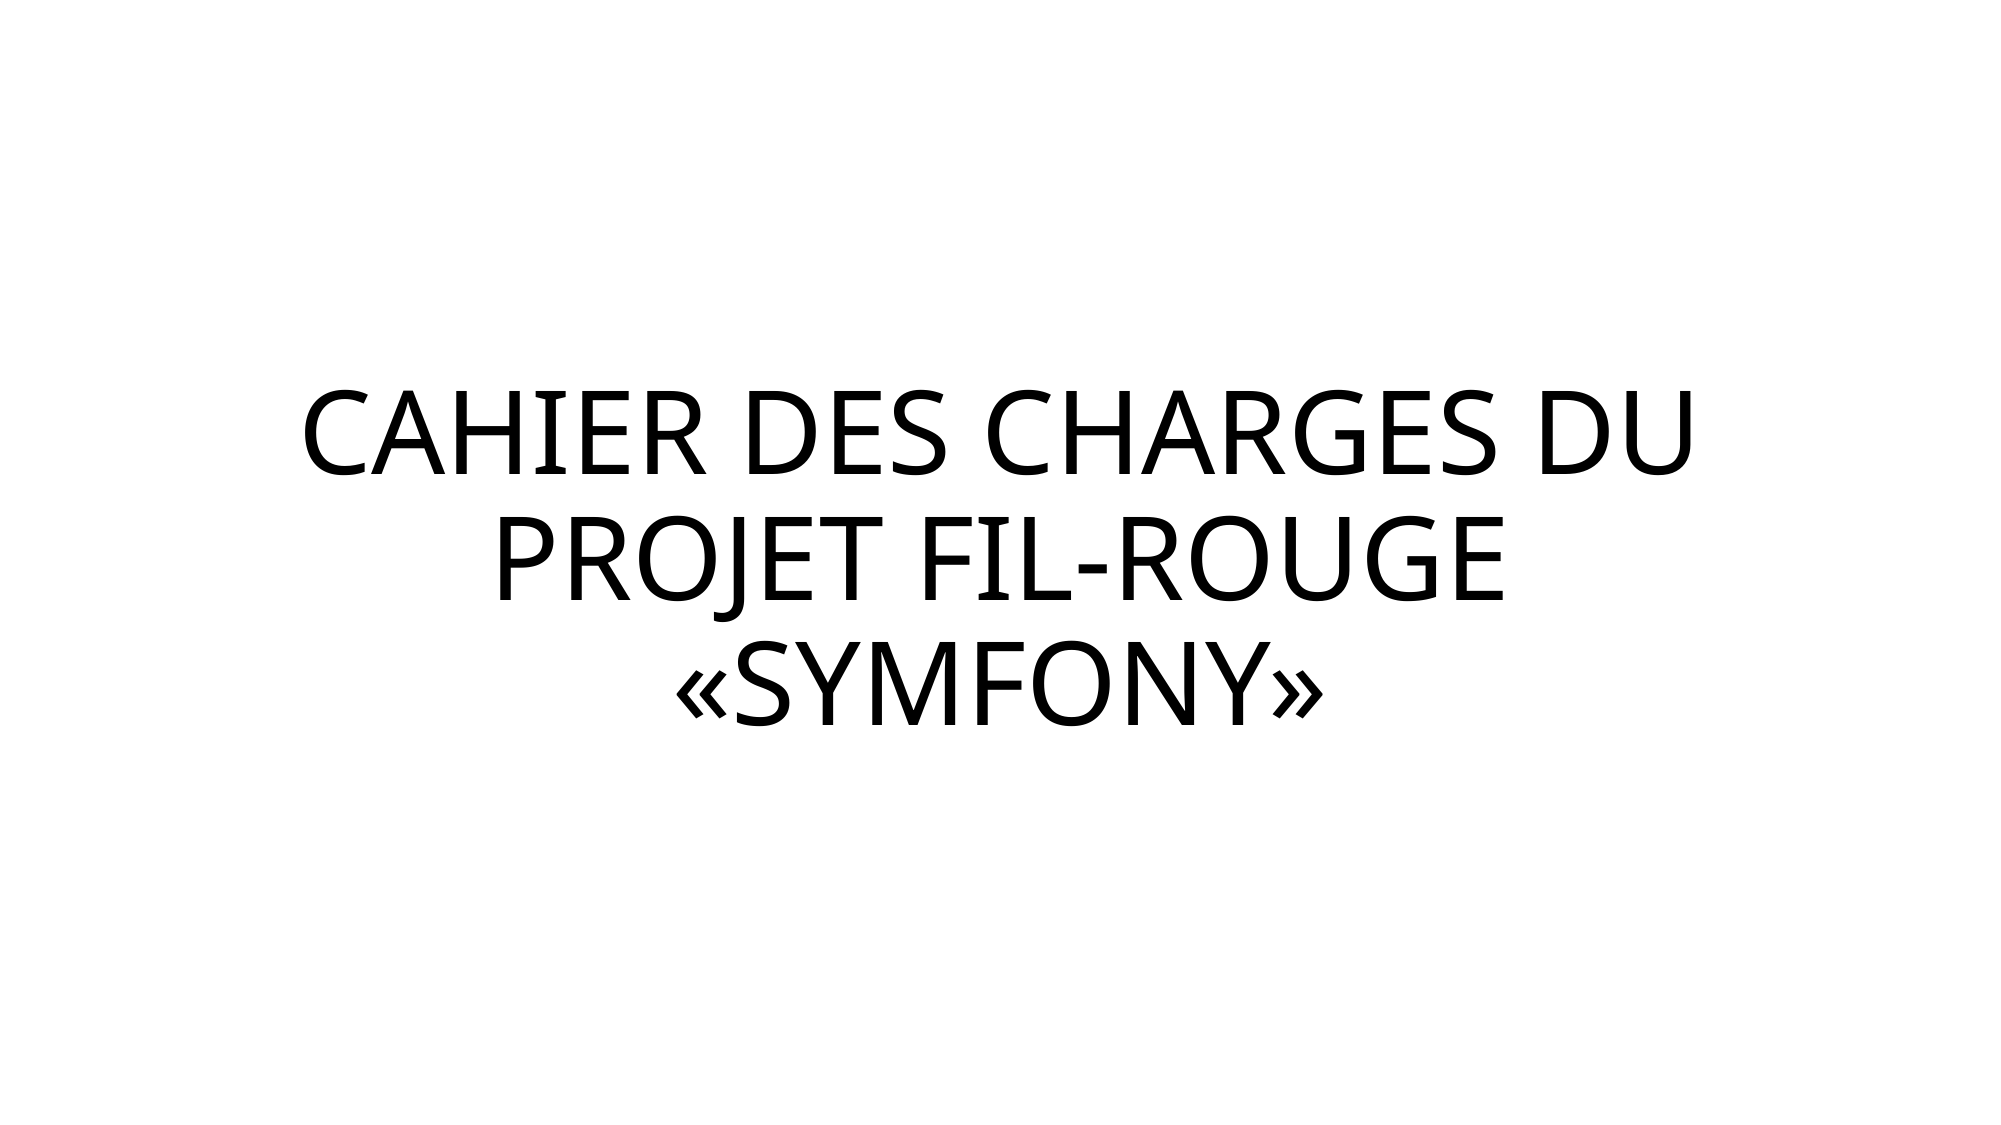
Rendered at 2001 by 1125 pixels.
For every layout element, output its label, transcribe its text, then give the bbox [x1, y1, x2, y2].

title CAHIER DES CHARGES DU PROJET FIL-ROUGE «SYMFONY» [249, 366, 1750, 759]
